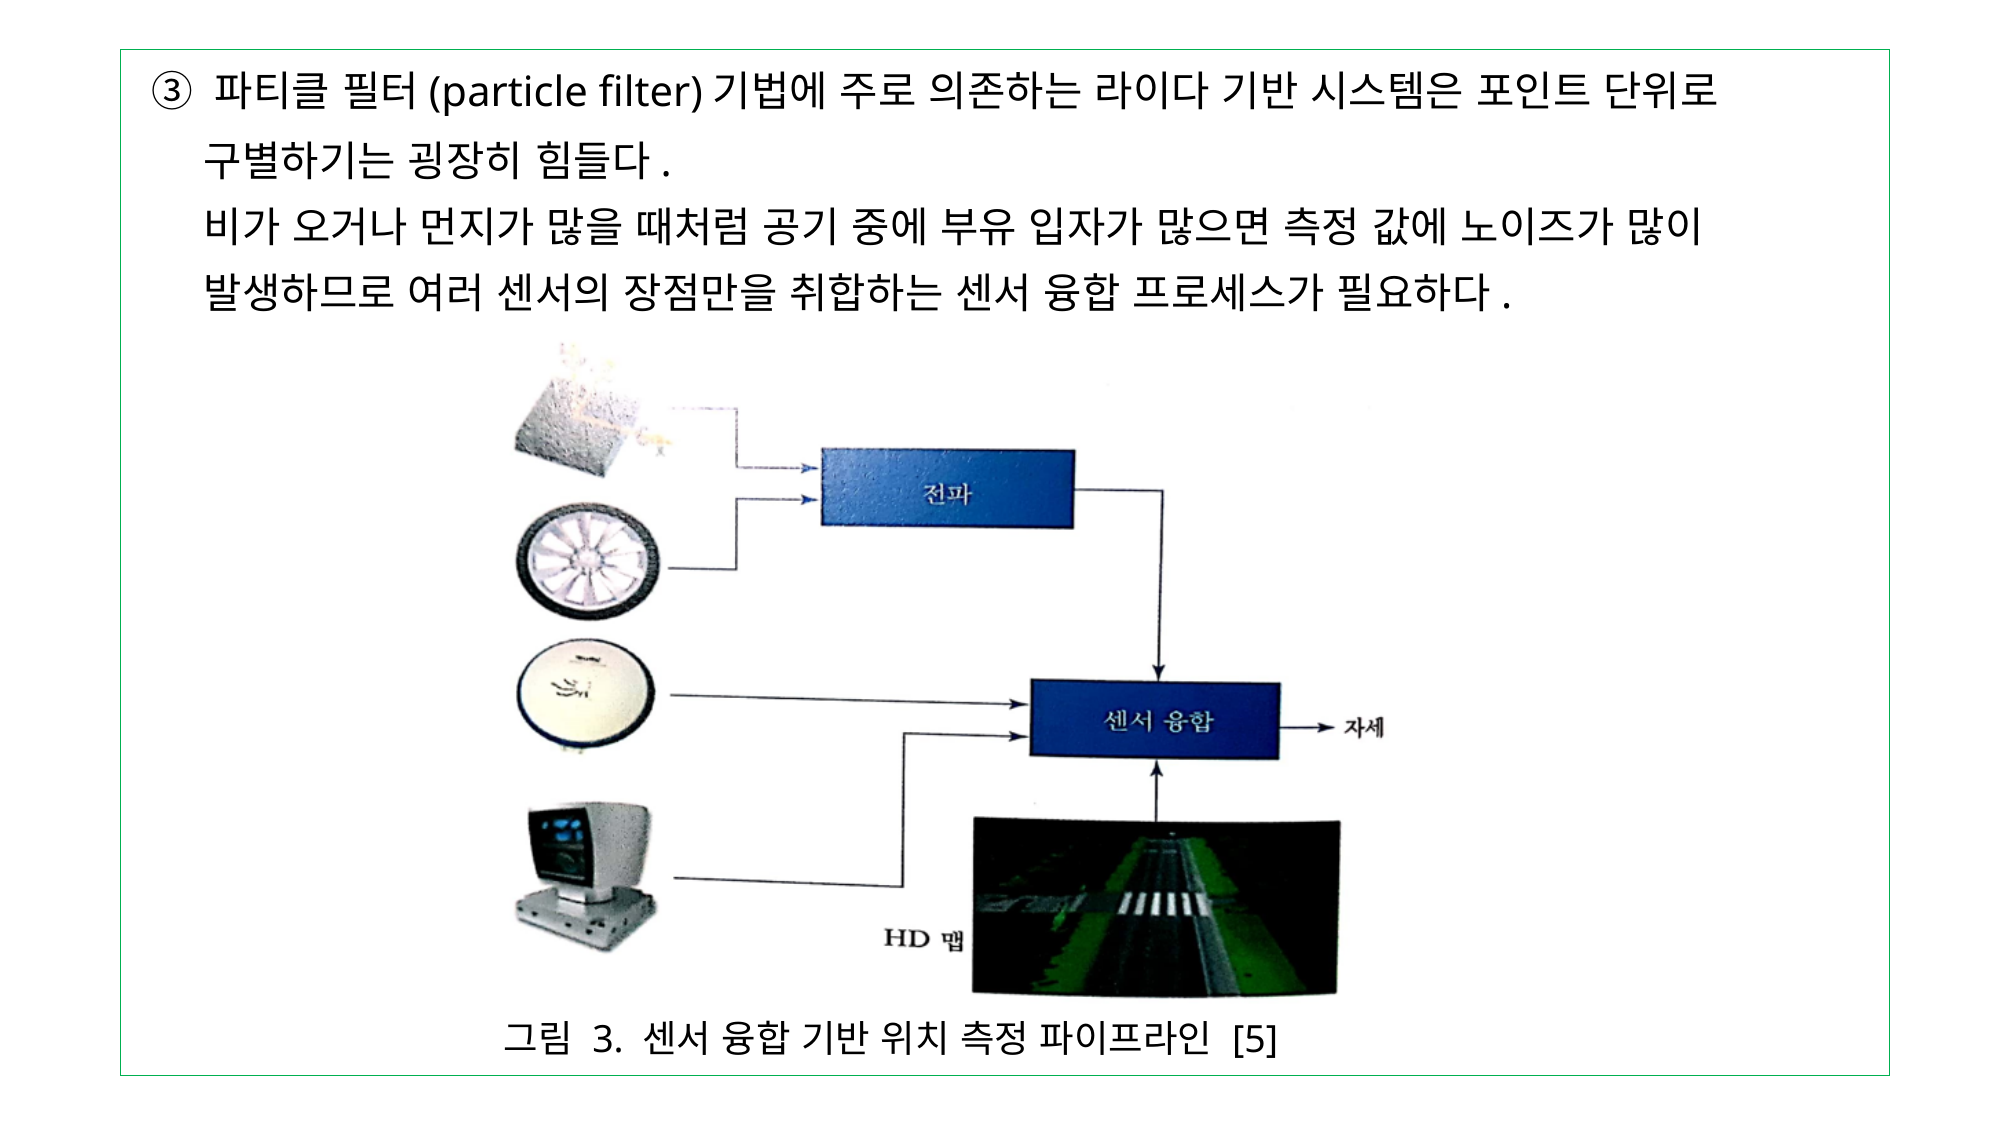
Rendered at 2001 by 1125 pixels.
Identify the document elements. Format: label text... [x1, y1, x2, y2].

list ③ 파티클 필터(particle filter)기법에 주로 의존하는 라이다 기반 시스템은 포인트 단위로 구별하기는 굉장히 힘들다. 비가 오거나 먼지가 많을 때처럼 공기 중에 부유 입자가 많으면 측정 값에 노이즈가 많이 발생하므로 여러 센서의 장점만을 취합하는 센서 융합 프로세스가 필요하다. [120, 49, 1890, 1076]
picture [488, 336, 1389, 1008]
text_box 그림 3. 센서 융합 기반 위치 측정 파이프라인 [5] [489, 1007, 1858, 1067]
